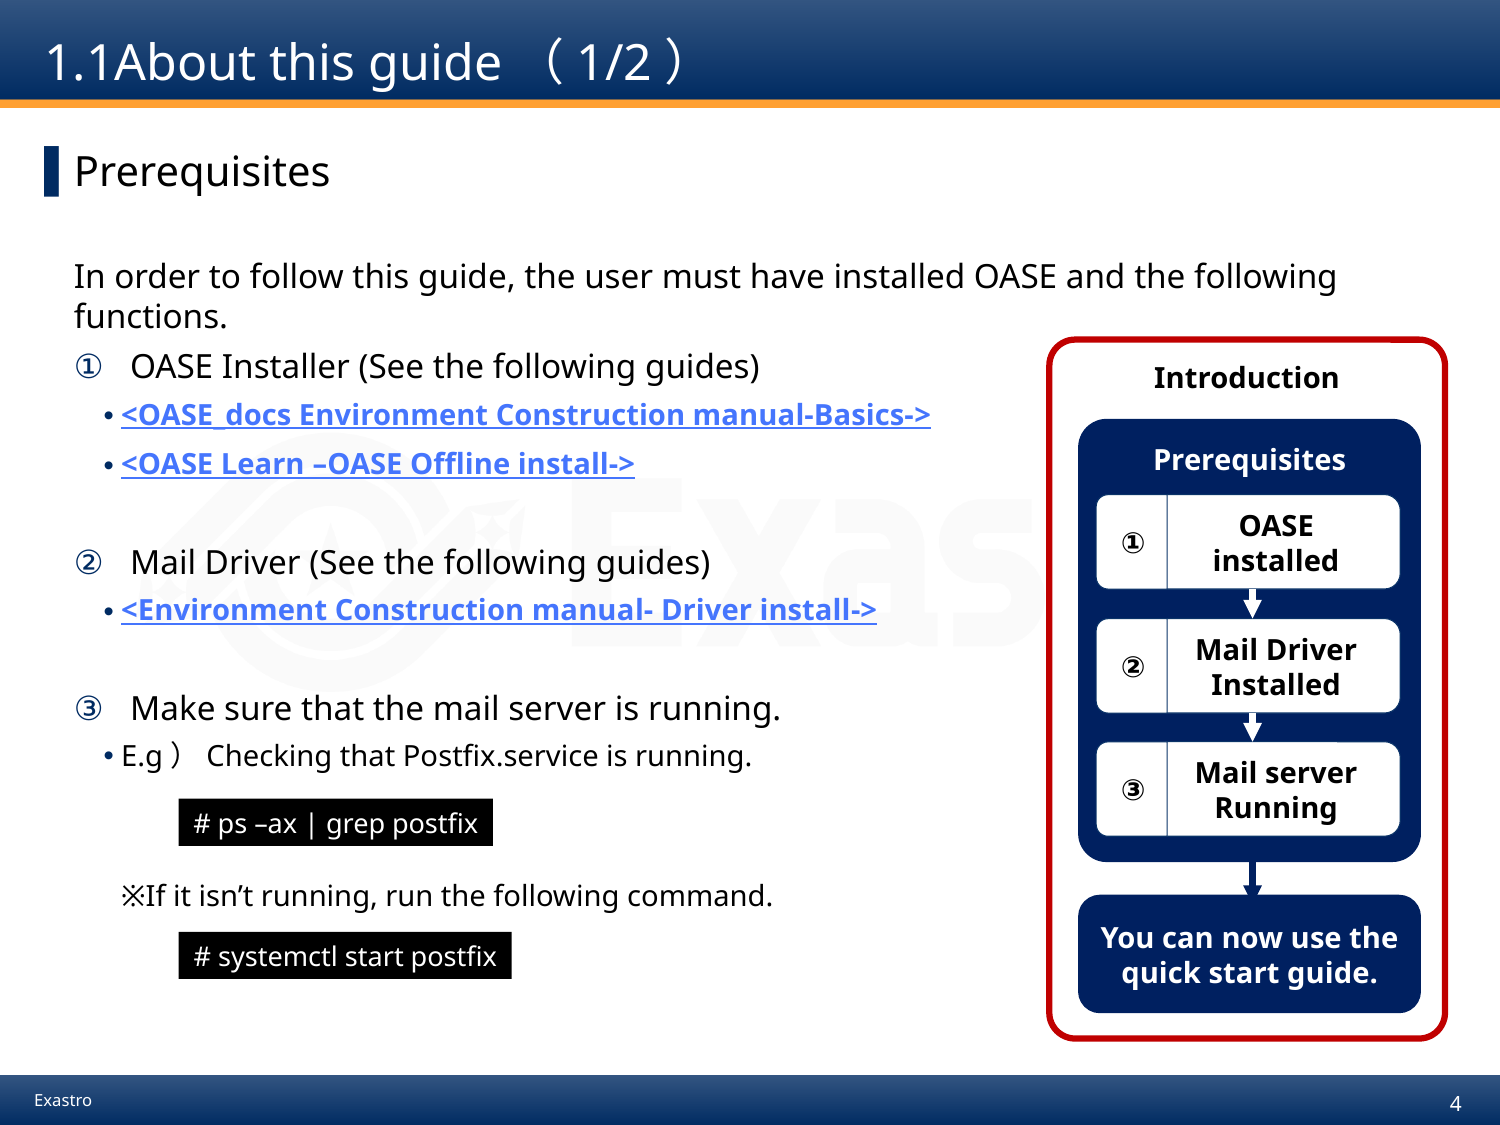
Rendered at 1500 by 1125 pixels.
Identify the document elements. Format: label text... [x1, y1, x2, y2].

list Prerequisites In order to follow this guide, the user must have installed OASE and the following functions. OASE Installer (See the following guides) <OASE_docs Environment Construction manual-Basics-> <OASE Learn –OASE Offline install-> Mail Driver (See the following guides) <Environment Construction manual- Driver install-> Make sure that the mail server is running. E.g）Checking that Postfix.service is running. ※If it isn’t running, run the following command. [29, 137, 1388, 1059]
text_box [166, 339, 1446, 1039]
title 1.1About this guide（1/2） [29, 18, 1471, 96]
picture [0, 0, 1500, 1125]
